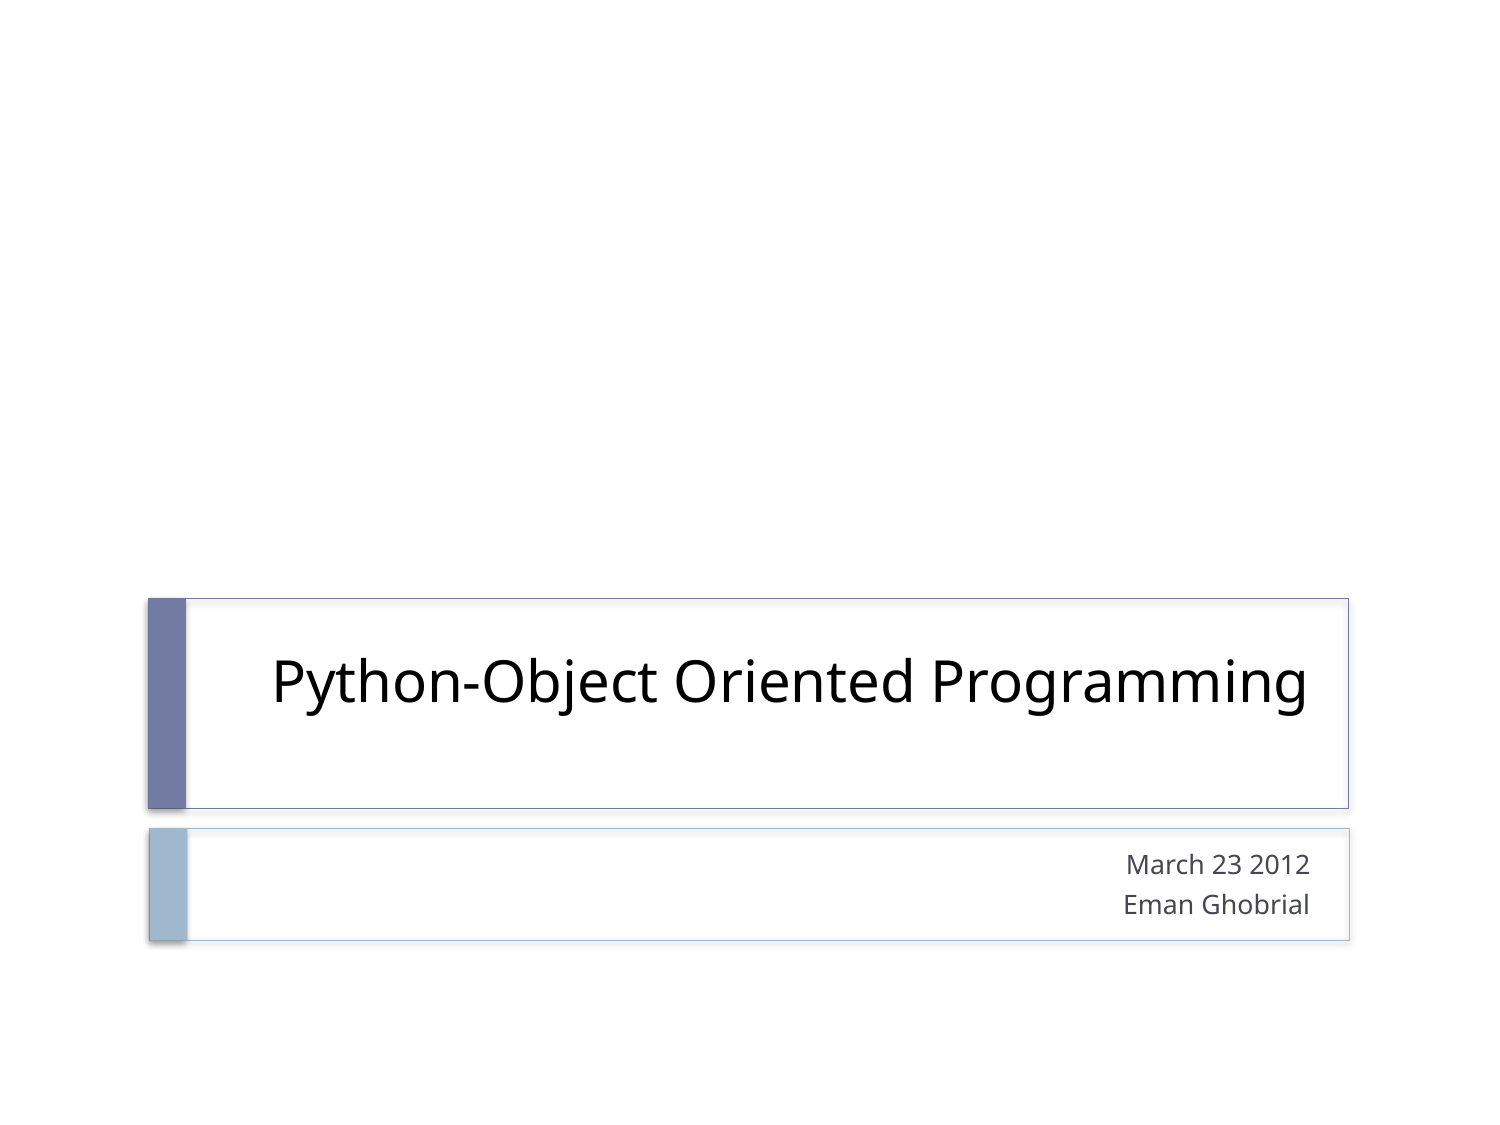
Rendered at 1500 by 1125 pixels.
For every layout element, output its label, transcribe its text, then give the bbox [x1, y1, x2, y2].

subtitle March 23 2012 Eman Ghobrial [200, 840, 1325, 929]
title Python-Object Oriented Programming [200, 637, 1325, 800]
